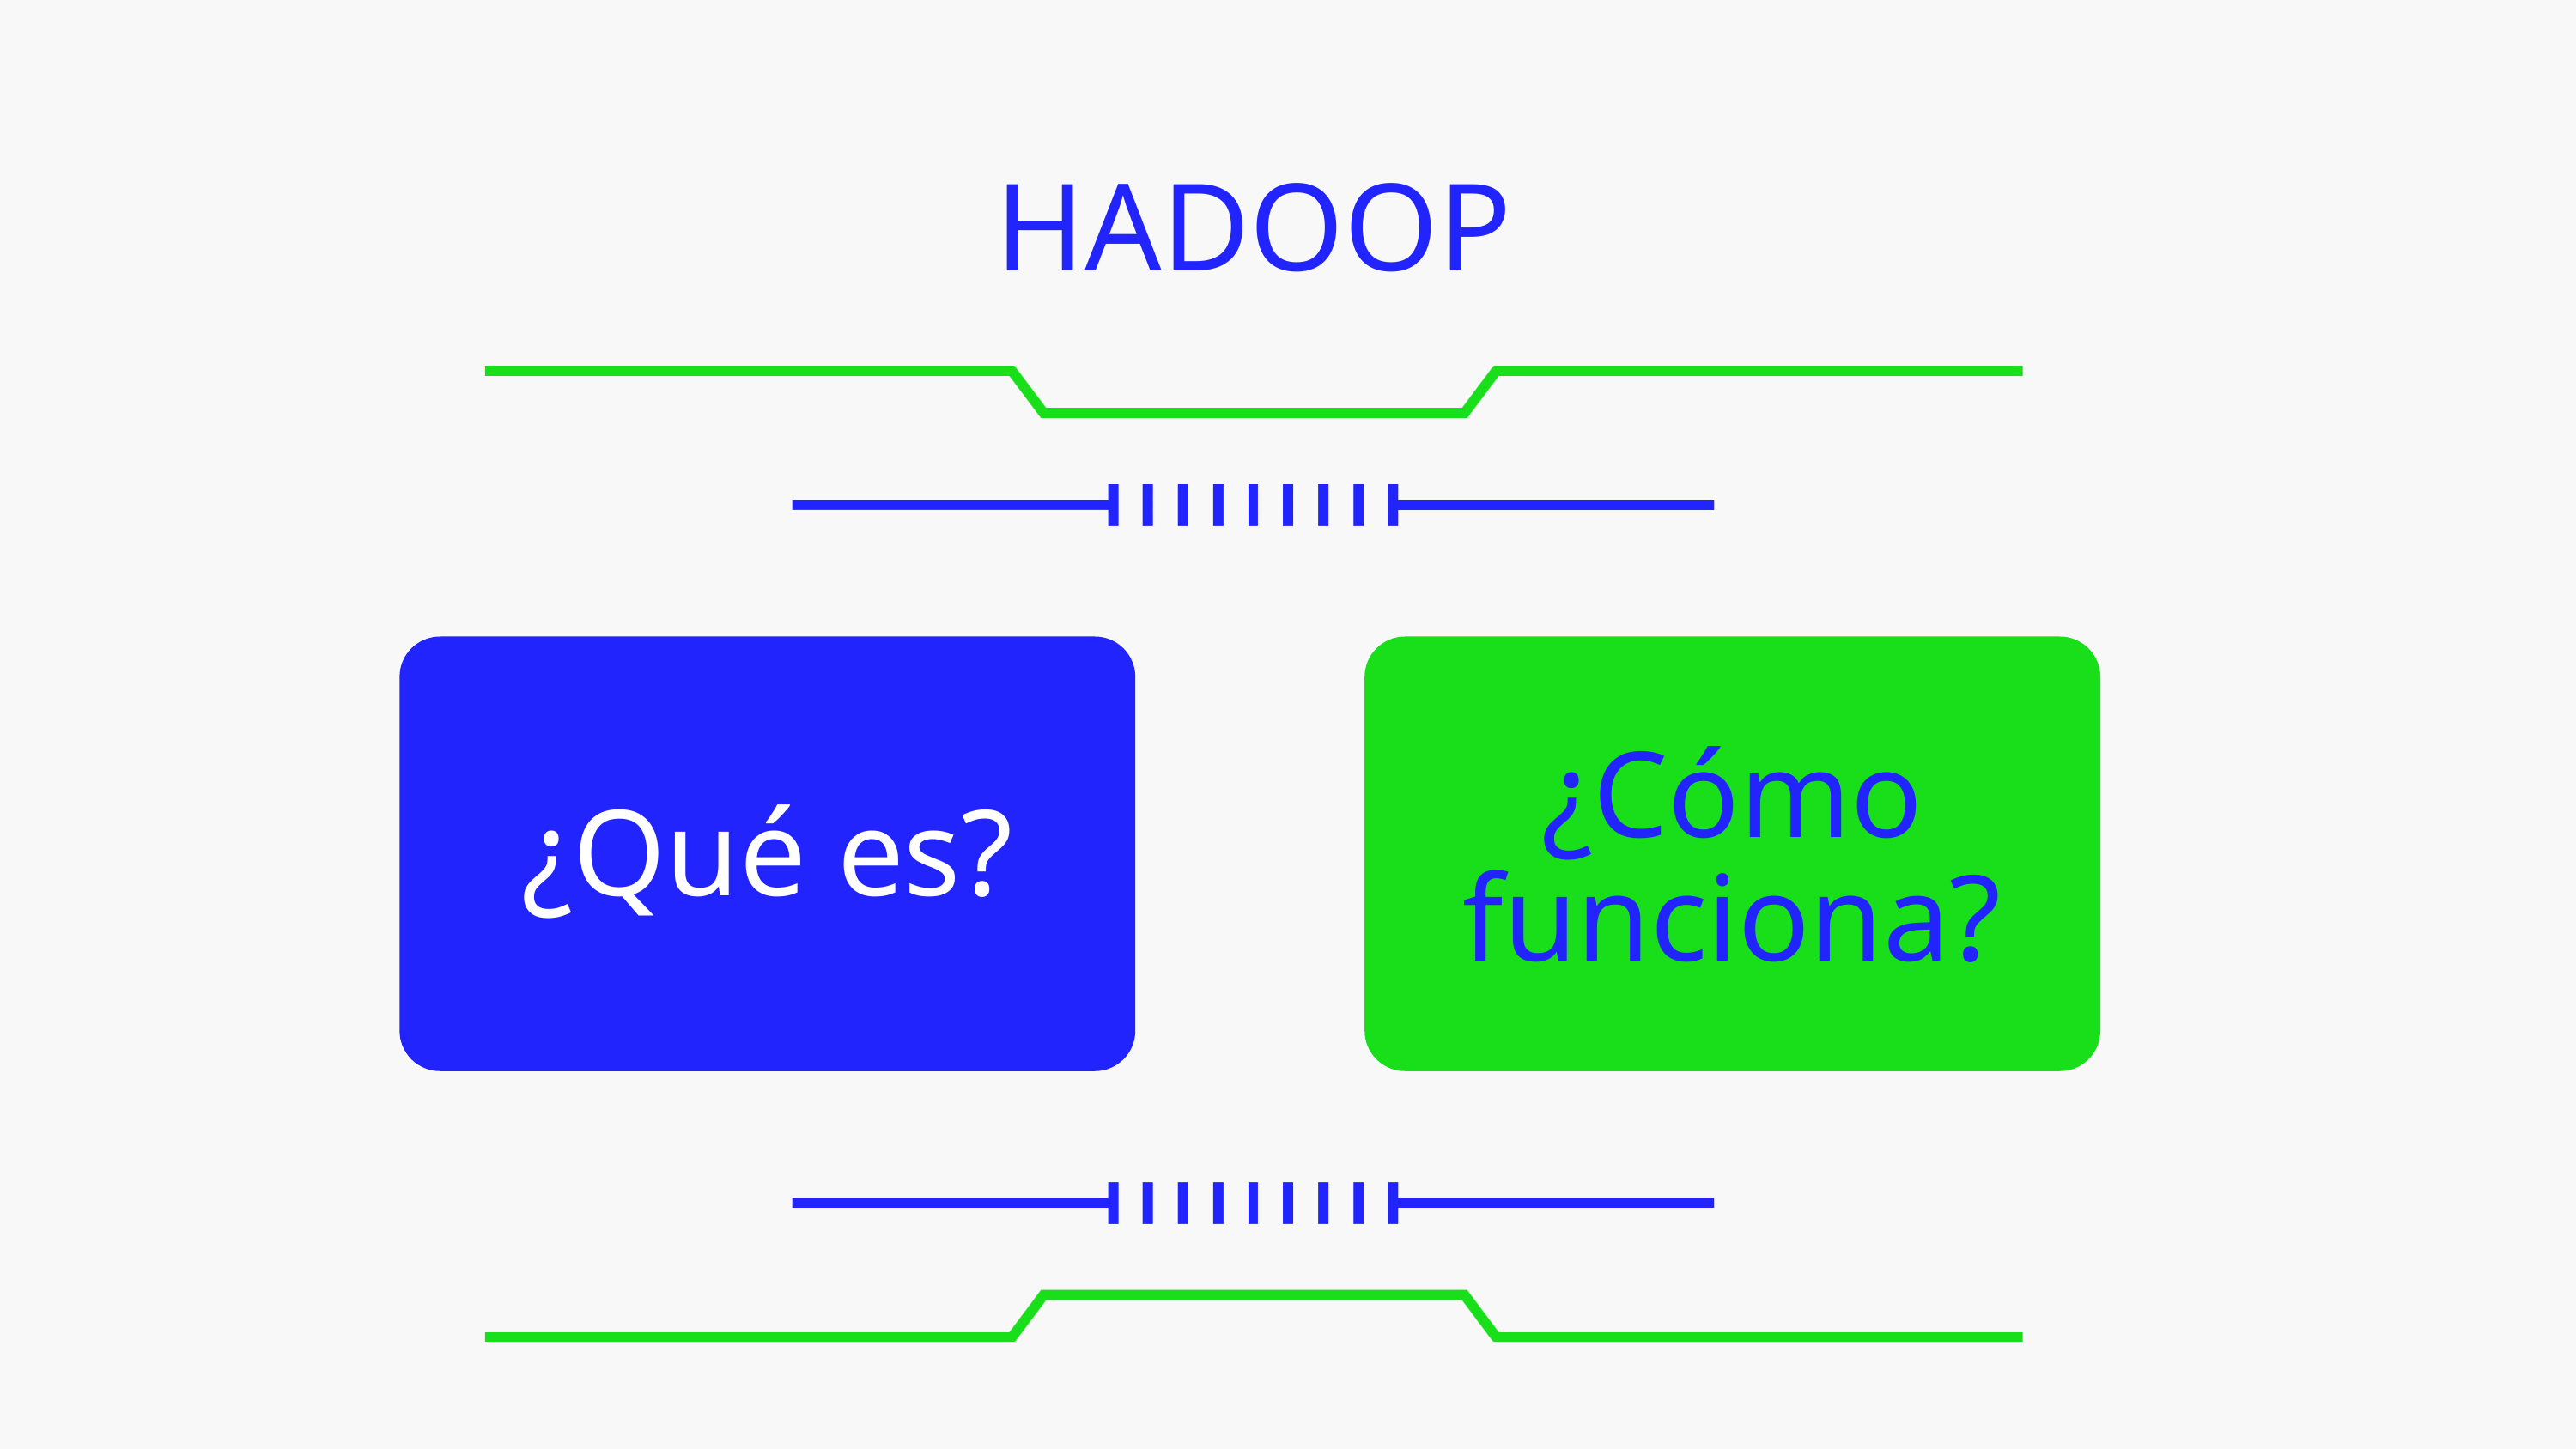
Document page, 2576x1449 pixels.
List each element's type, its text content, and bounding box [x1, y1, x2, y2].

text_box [399, 636, 1136, 1071]
text_box HADOOP [144, 125, 2363, 295]
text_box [1364, 636, 2101, 1071]
text_box [484, 366, 2024, 1342]
